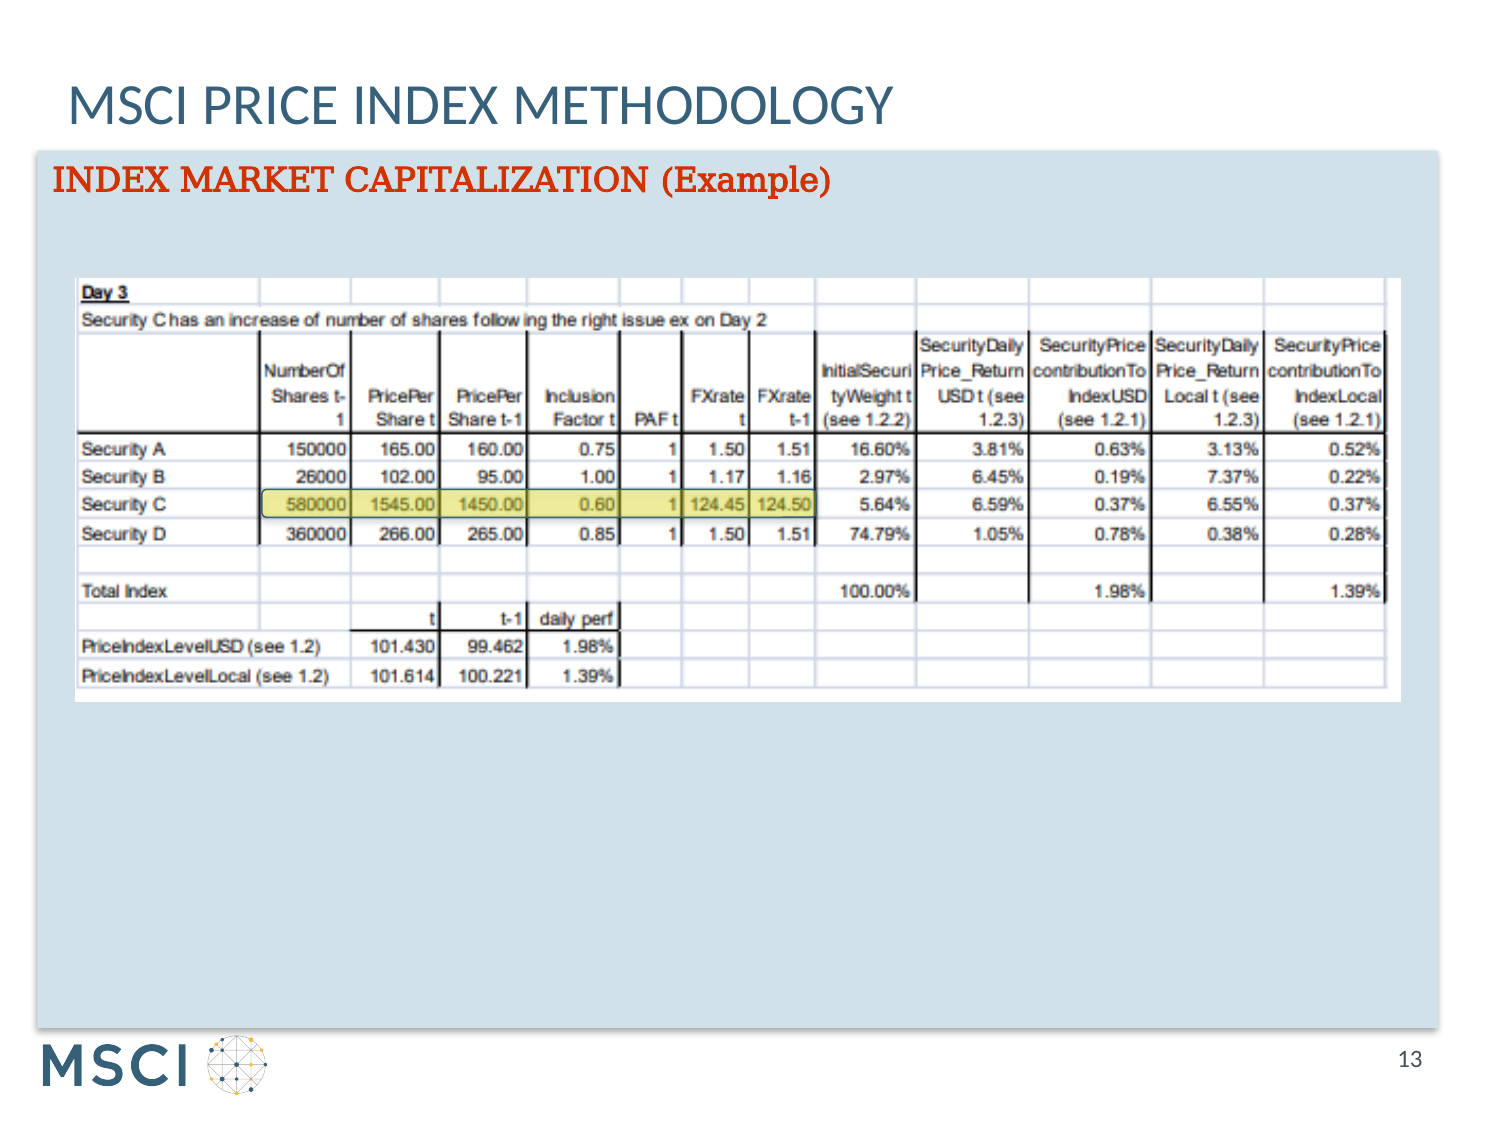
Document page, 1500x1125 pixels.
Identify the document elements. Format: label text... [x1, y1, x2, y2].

picture [74, 277, 1401, 702]
title MSCI Price Index Methodology [37, 37, 1464, 165]
text_box INDEX MARKET CAPITALIZATION (Example) [37, 150, 1438, 1029]
slide_number 13 [1134, 1027, 1438, 1088]
picture [14, 1015, 294, 1115]
